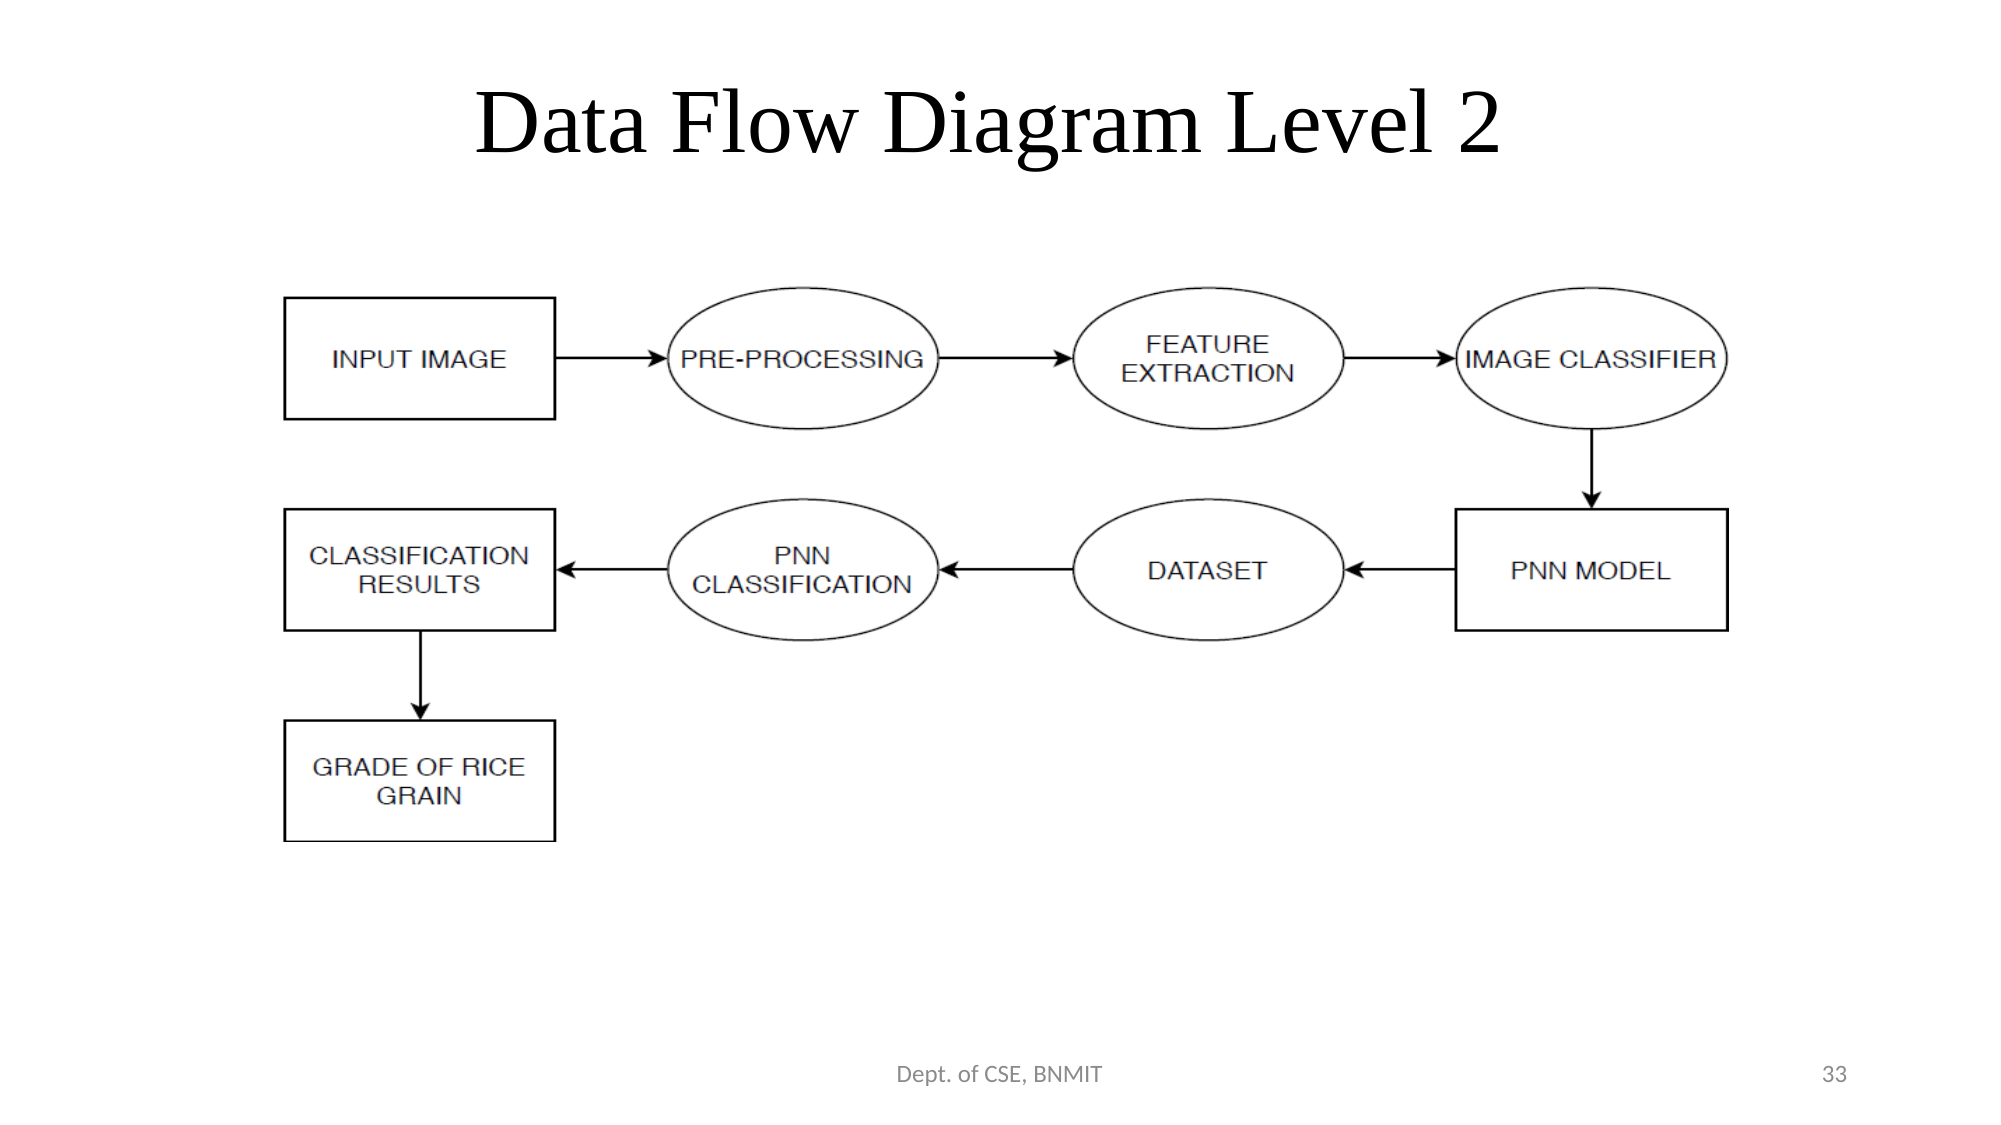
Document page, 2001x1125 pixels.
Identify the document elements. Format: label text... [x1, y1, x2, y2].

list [271, 283, 1729, 842]
slide_number 33 [1412, 1042, 1863, 1103]
footer Dept. of CSE, BNMIT [662, 1042, 1338, 1103]
title Data Flow Diagram Level 2 [127, 14, 1853, 232]
